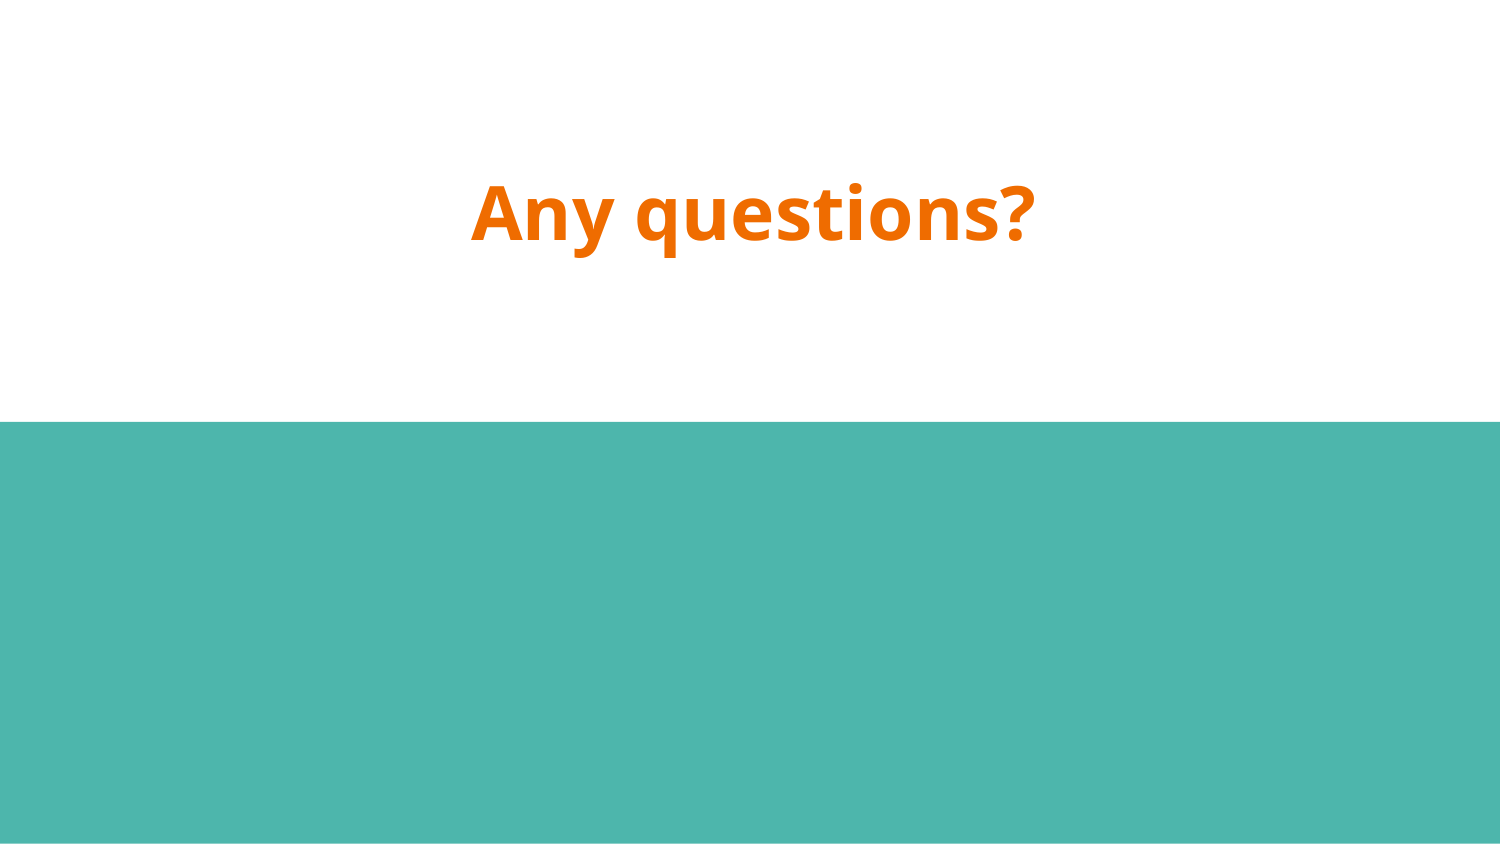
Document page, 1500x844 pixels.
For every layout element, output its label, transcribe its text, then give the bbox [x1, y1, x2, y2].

title Any questions? [51, 133, 1458, 289]
